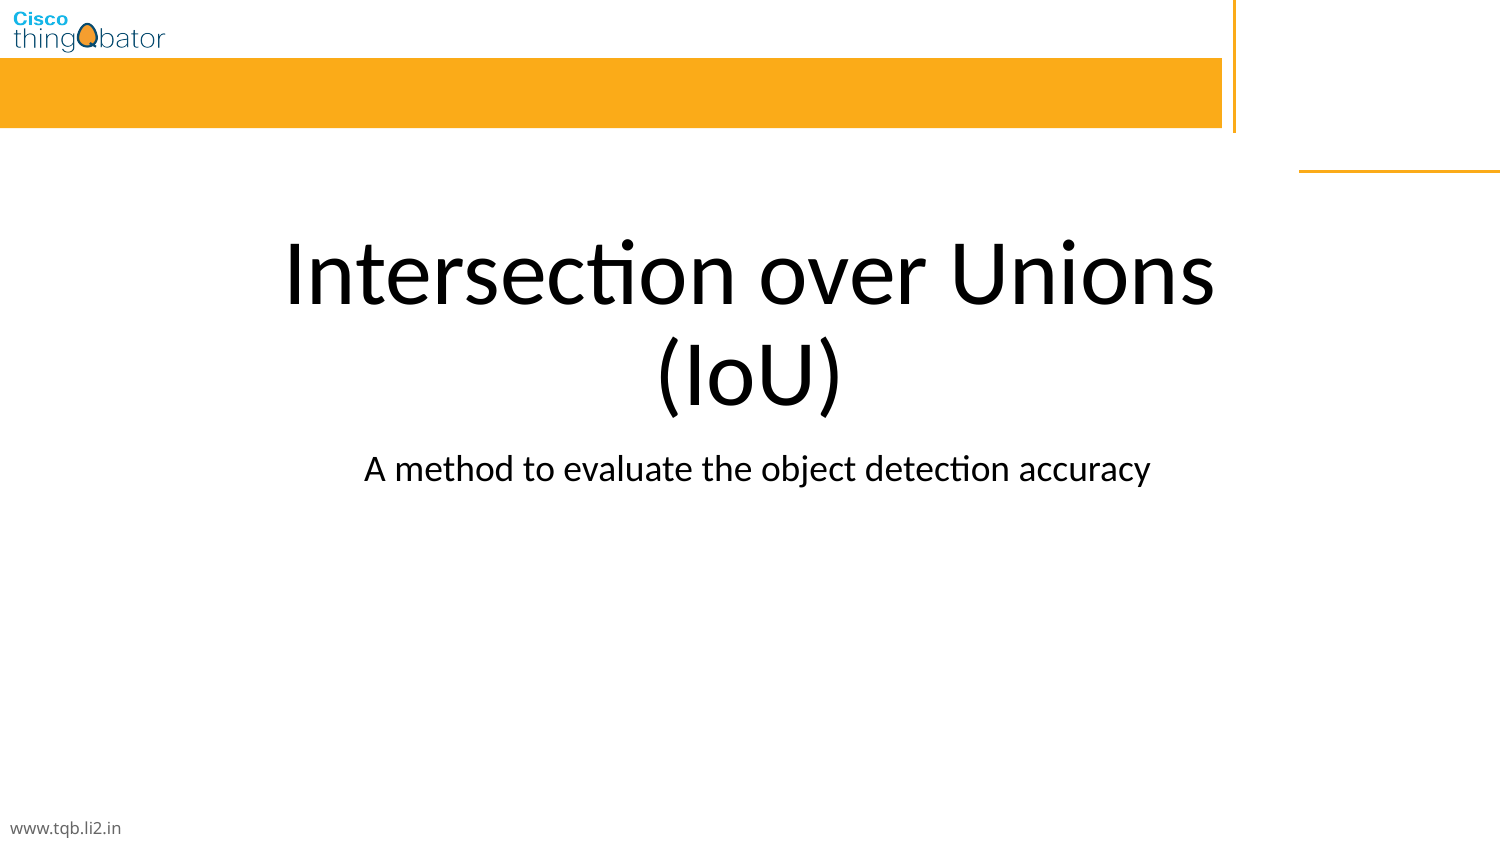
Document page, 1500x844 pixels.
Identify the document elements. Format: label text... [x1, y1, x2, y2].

picture [10, 0, 169, 65]
subtitle A method to evaluate the object detection accuracy [187, 443, 1313, 647]
title Intersection over Unions (IoU) [187, 138, 1313, 432]
